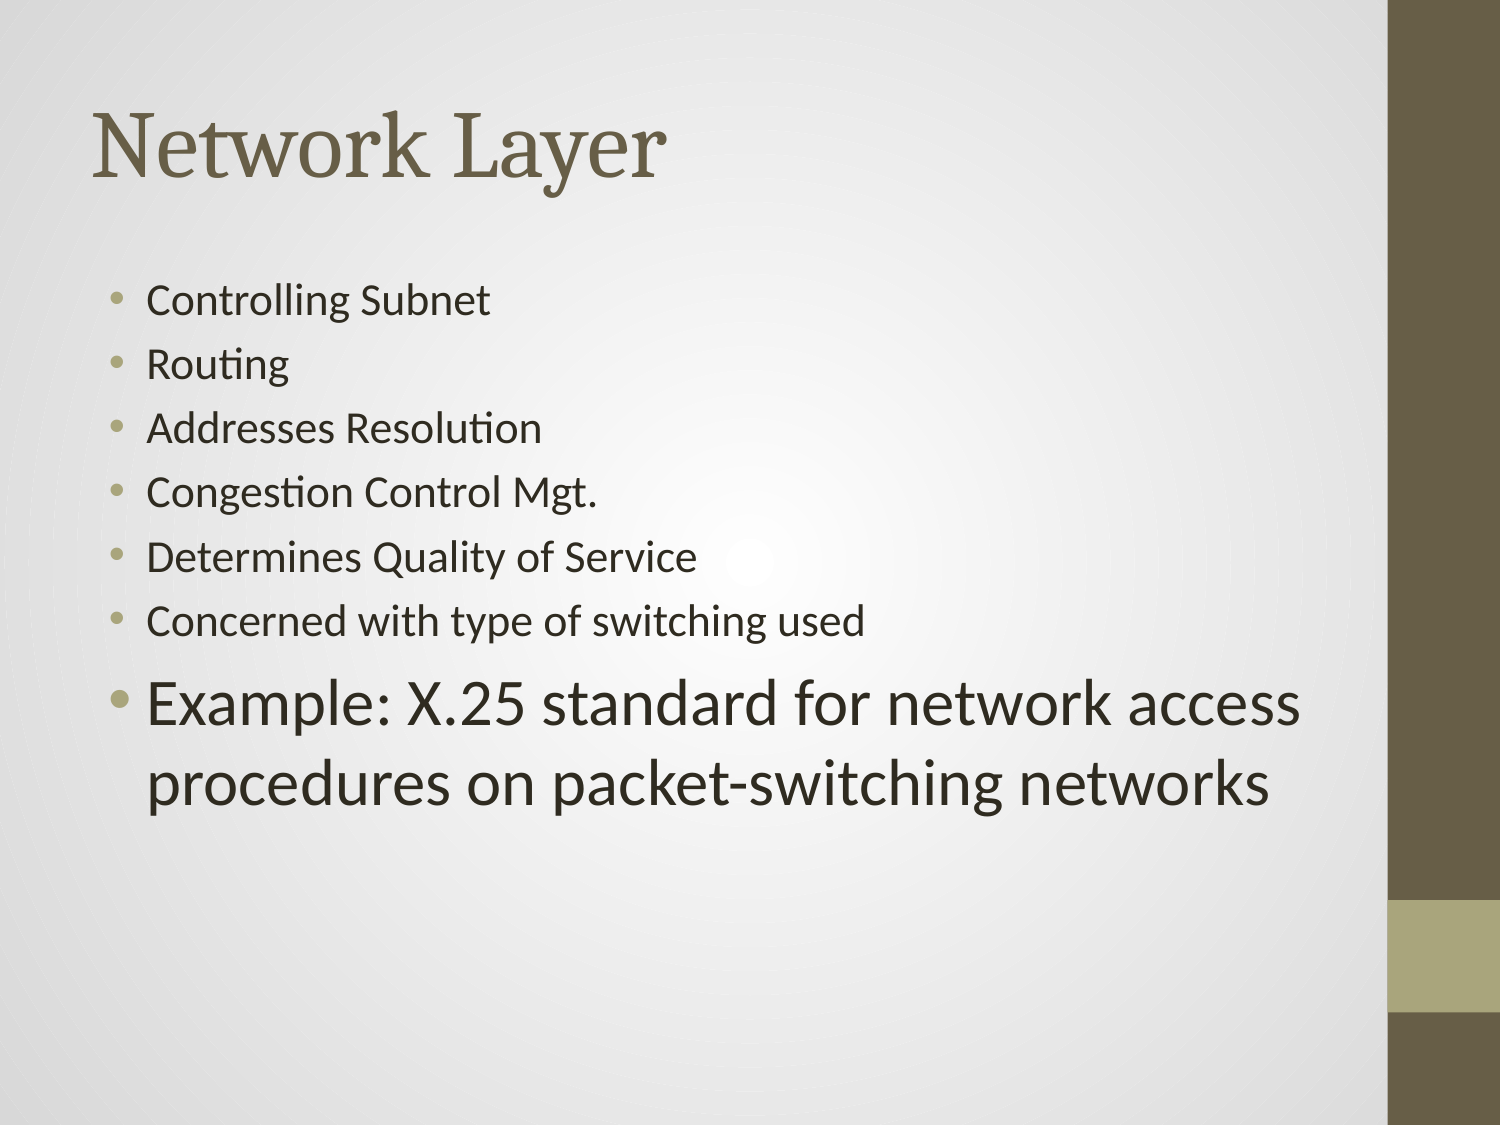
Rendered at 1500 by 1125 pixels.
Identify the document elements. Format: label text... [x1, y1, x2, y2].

title Network Layer [75, 45, 1325, 233]
list Controlling Subnet Routing Addresses Resolution Congestion Control Mgt. Determines Quality of Service Concerned with type of switching used Example: X.25 standard for network access procedures on packet-switching networks [75, 262, 1325, 1050]
